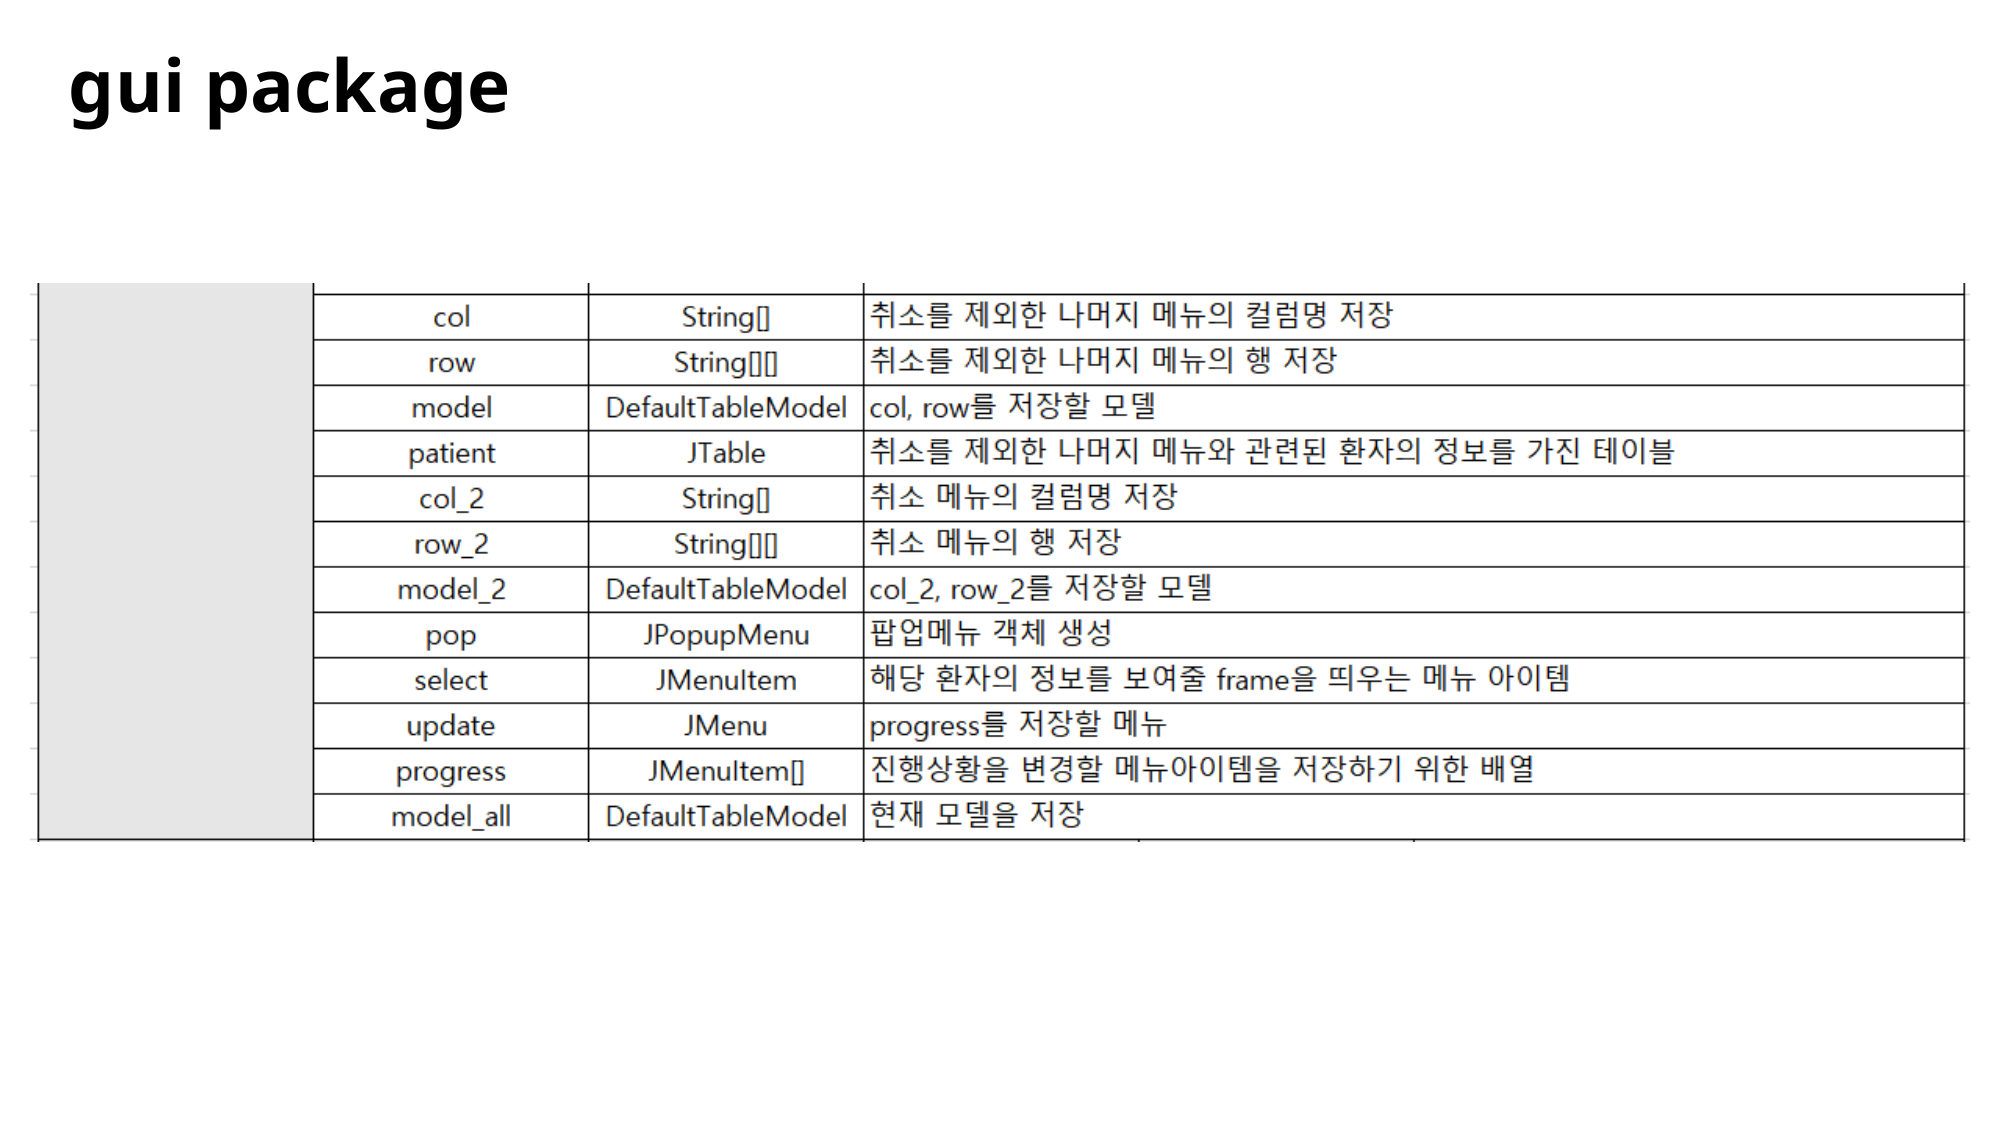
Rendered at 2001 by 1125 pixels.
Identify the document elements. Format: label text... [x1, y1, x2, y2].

picture [30, 283, 1970, 842]
text_box gui package [53, 32, 526, 135]
